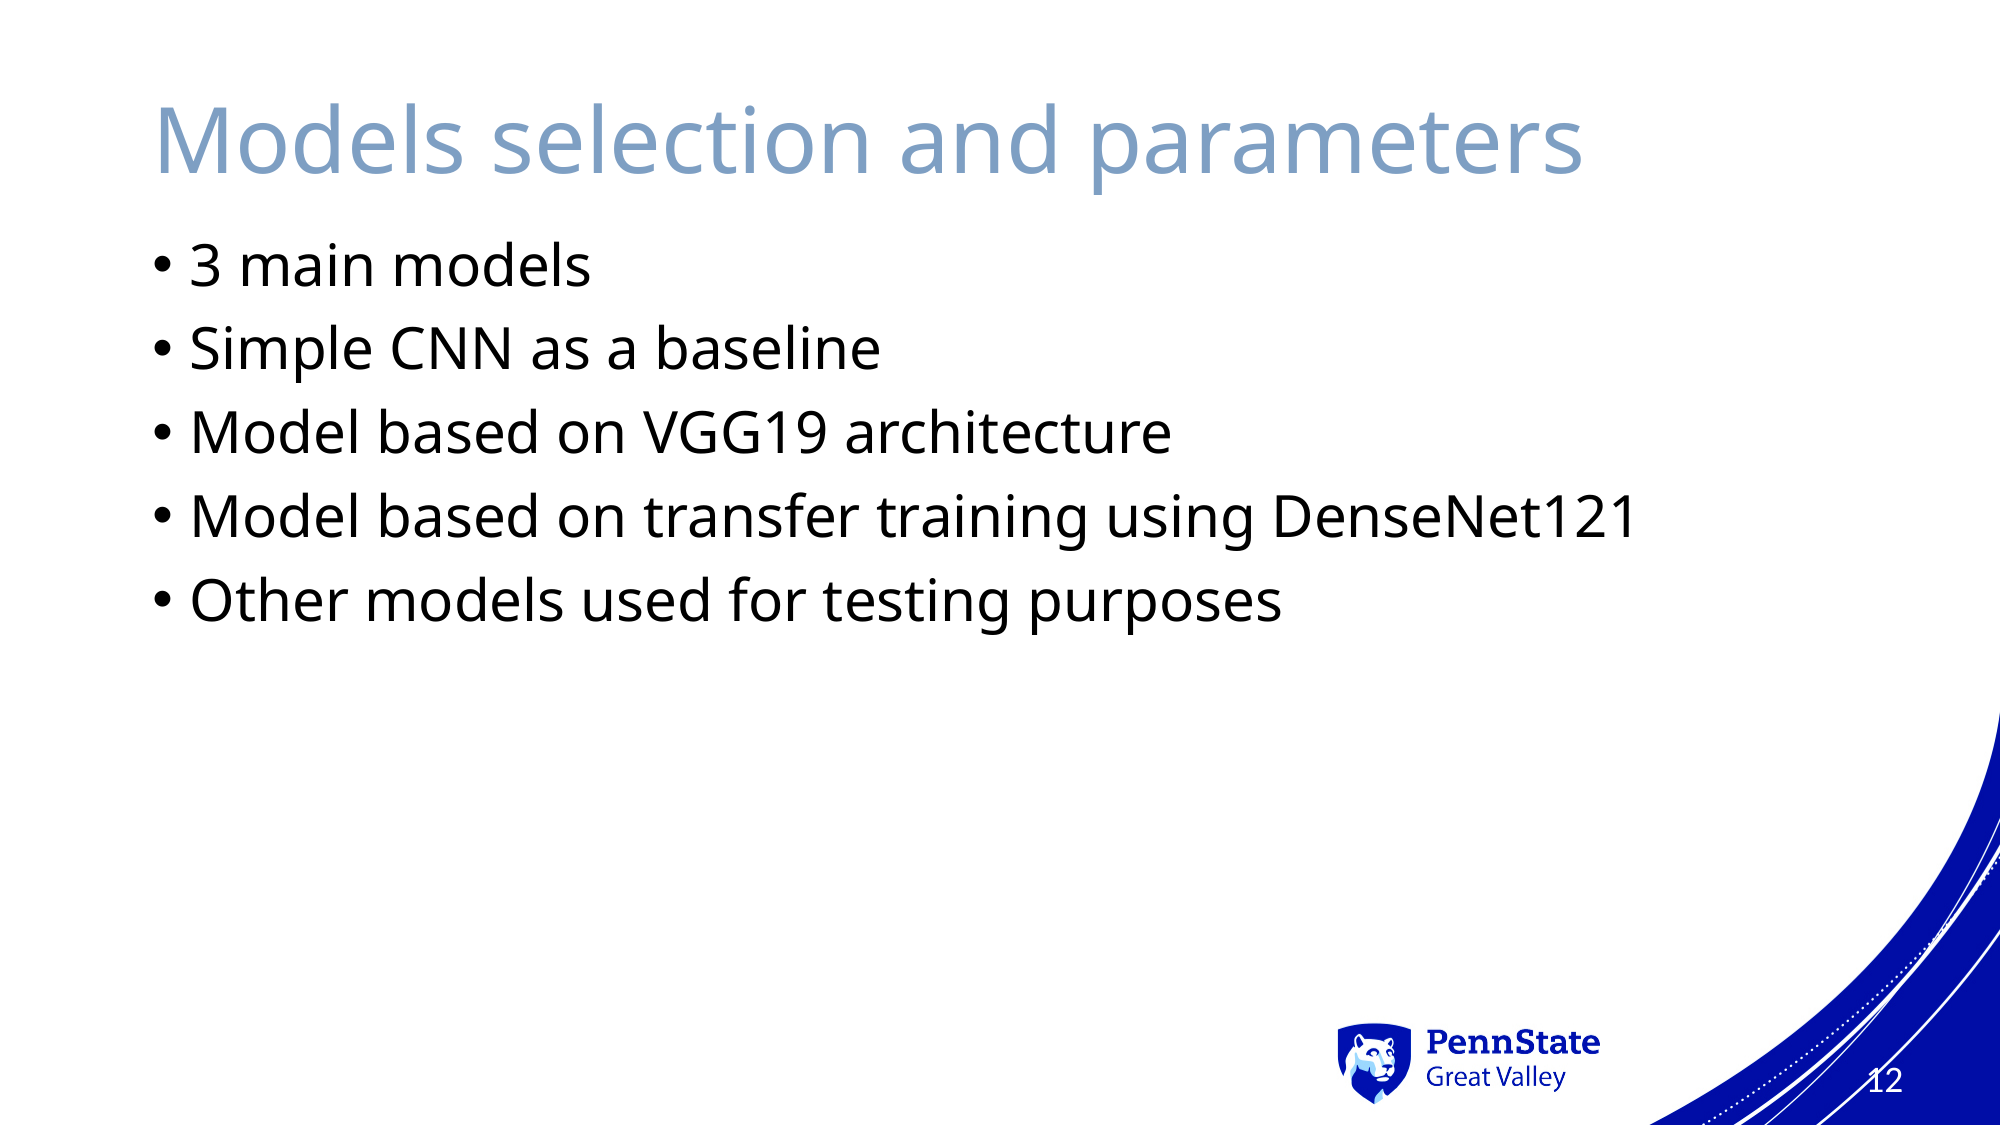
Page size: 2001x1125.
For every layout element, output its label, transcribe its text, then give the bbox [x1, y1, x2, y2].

title Models selection and parameters [137, 59, 1863, 228]
picture [0, 0, 2000, 1125]
list 3 main models Simple CNN as a baseline Model based on VGG19 architecture Model based on transfer training using DenseNet121 Other models used for testing purposes [137, 228, 1863, 1014]
